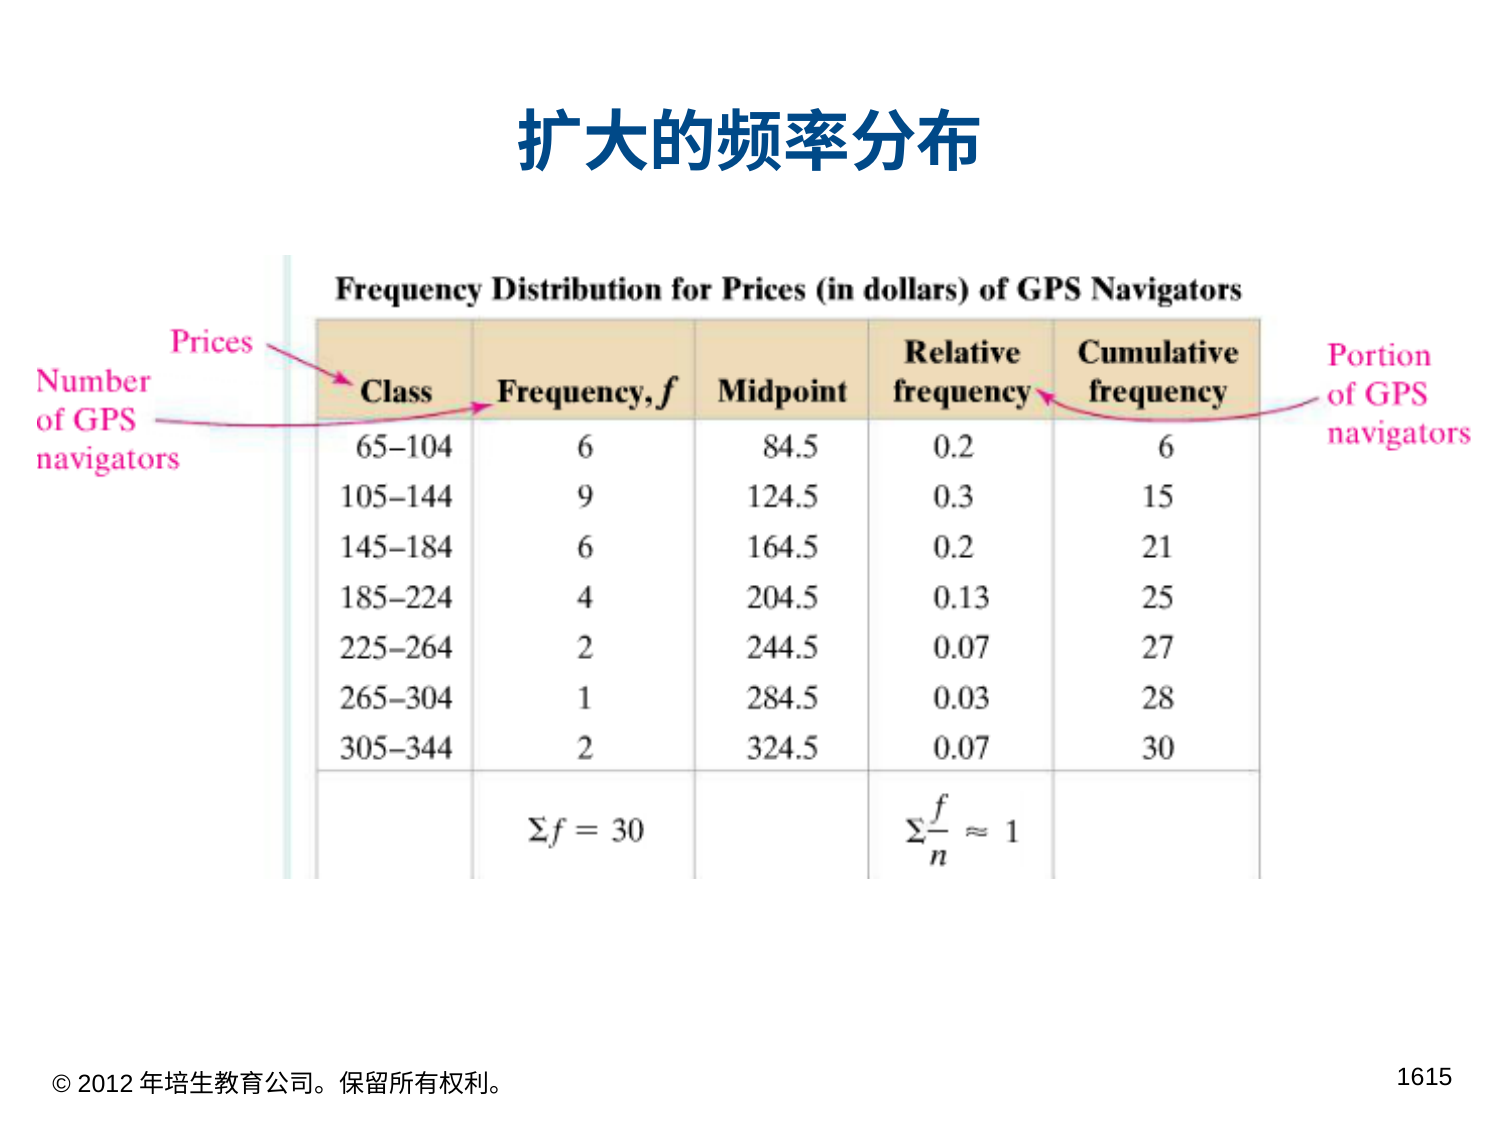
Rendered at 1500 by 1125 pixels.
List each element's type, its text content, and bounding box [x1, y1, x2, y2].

text_box © 2012年培生教育公司。保留所有权利。 [37, 1052, 750, 1113]
title 扩大的频率分布 [75, 45, 1425, 233]
picture [37, 255, 1475, 879]
text_box 15 [1124, 1052, 1475, 1113]
